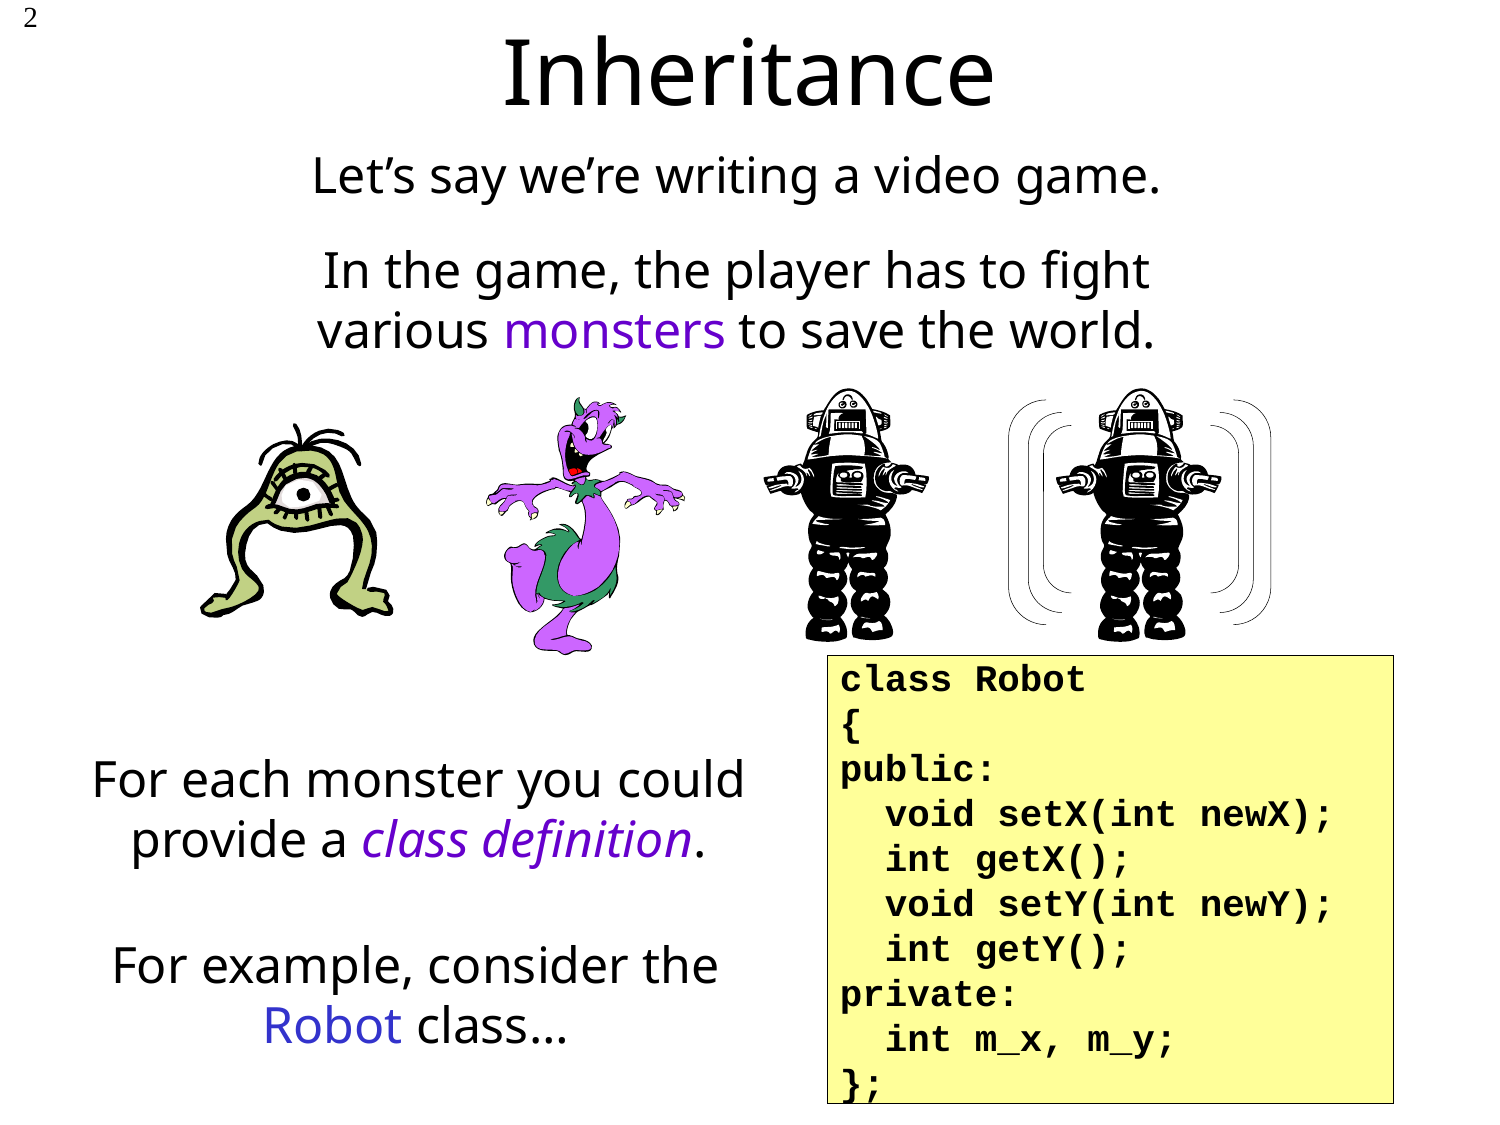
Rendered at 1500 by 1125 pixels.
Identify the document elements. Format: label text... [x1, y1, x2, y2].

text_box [824, 646, 1488, 1113]
text_box Let’s say we’re writing a video game. In the game, the player has to fight various monsters to save the world. [50, 135, 1438, 546]
picture [763, 387, 930, 646]
picture [485, 392, 691, 656]
title Inheritance [112, 0, 1388, 135]
text_box For each monster you could provide a class definition. [37, 740, 800, 936]
slide_number 2 [0, 0, 54, 66]
picture [199, 422, 396, 620]
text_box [1008, 387, 1272, 646]
text_box For example, consider the Robot class… [56, 926, 775, 1061]
